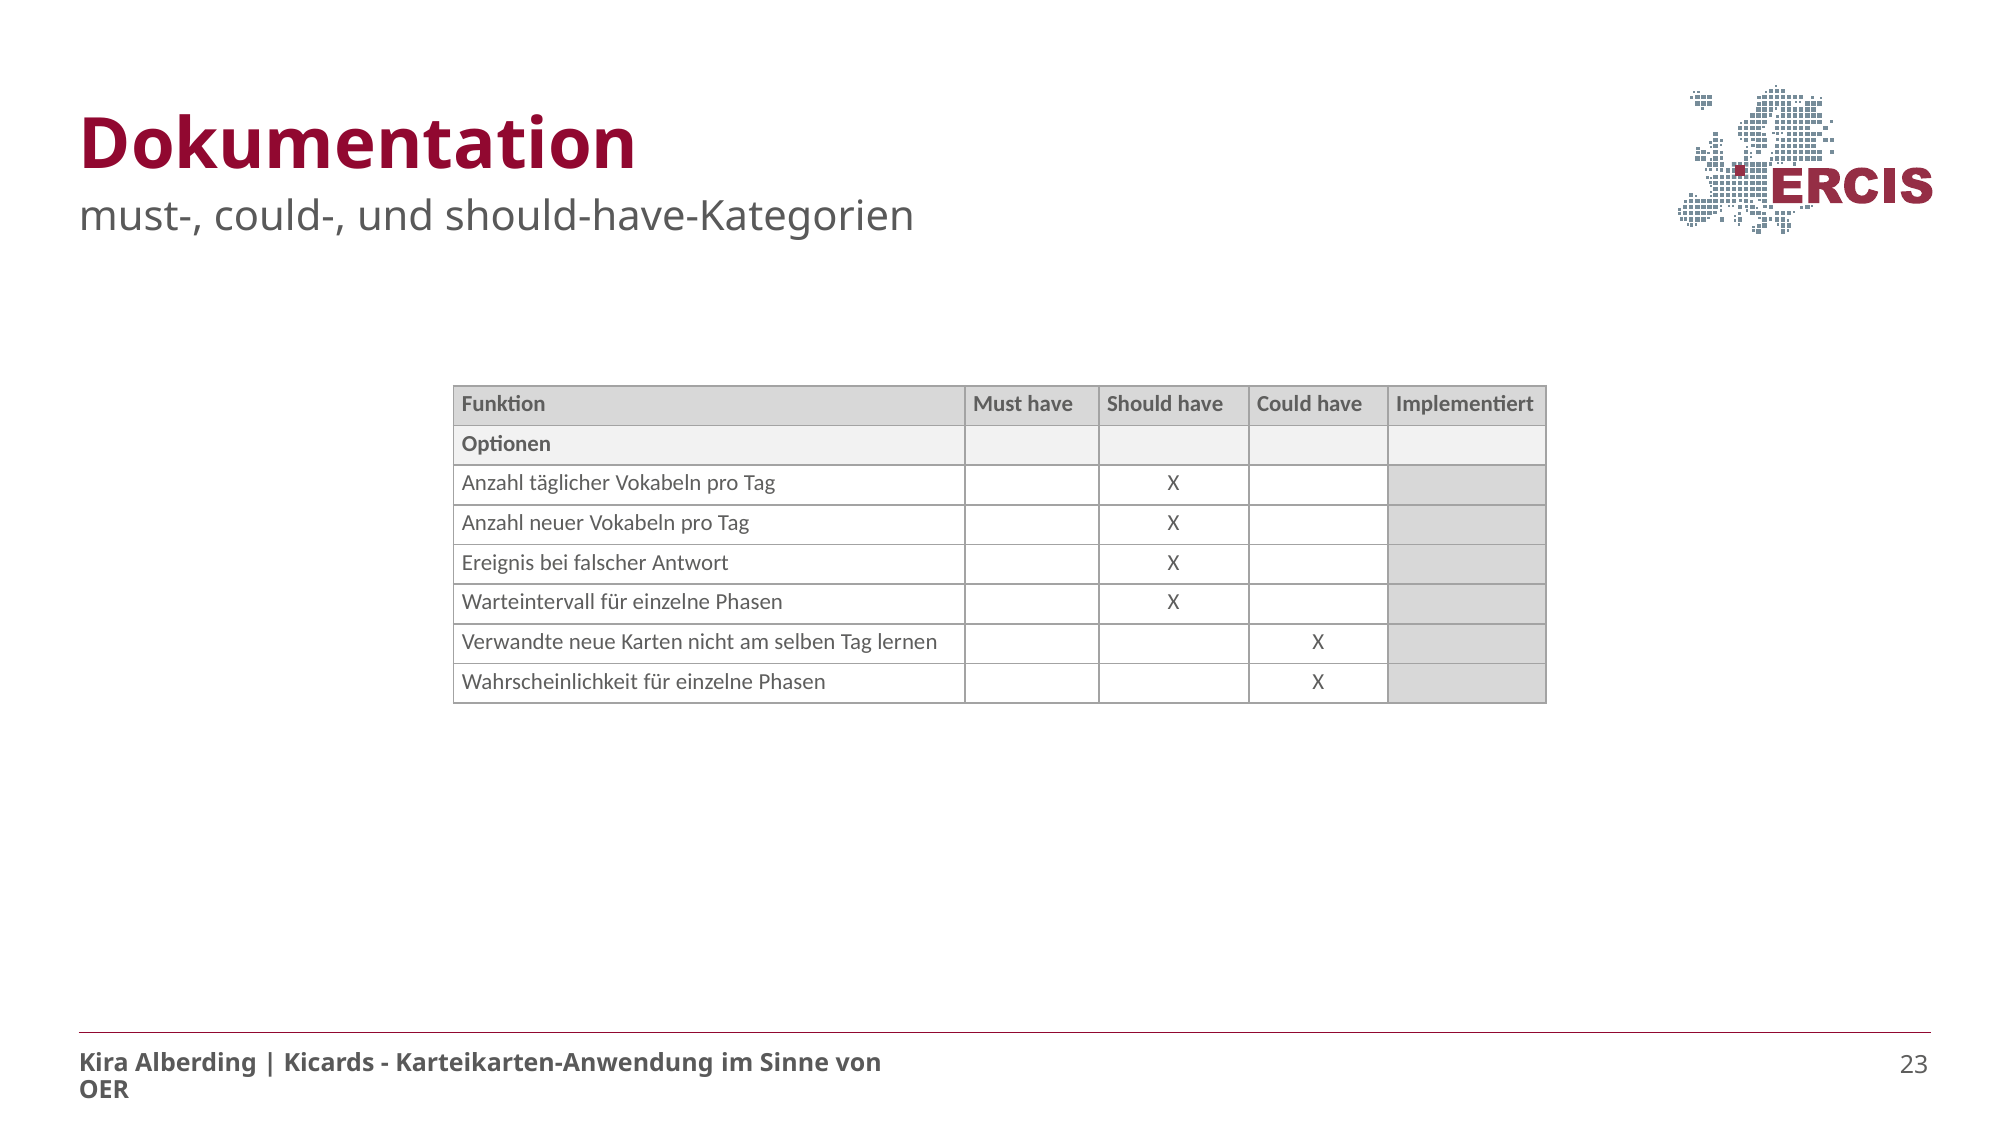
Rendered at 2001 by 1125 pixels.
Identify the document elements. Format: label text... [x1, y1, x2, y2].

table_header Should have [1100, 387, 1248, 425]
table_cell [1100, 664, 1248, 702]
table_cell [966, 585, 1098, 623]
table_cell Warteintervall für einzelne Phasen [454, 585, 964, 623]
table_cell [1389, 664, 1545, 702]
table_cell [1250, 506, 1387, 544]
table_header Implementiert [1389, 387, 1545, 425]
table_cell X [1100, 545, 1248, 583]
table_cell [1389, 625, 1545, 663]
table_header Funktion [454, 387, 964, 425]
table_cell X [1100, 466, 1248, 504]
table_cell X [1100, 585, 1248, 623]
table_cell X [1100, 506, 1248, 544]
table_cell [1250, 466, 1387, 504]
table_cell [1250, 545, 1387, 583]
table_cell [1389, 466, 1545, 504]
list must-, could-, und should-have-Kategorien [78, 194, 1632, 240]
table_cell Wahrscheinlichkeit für einzelne Phasen [454, 664, 964, 702]
table_cell [966, 664, 1098, 702]
table_header Must have [966, 387, 1098, 425]
table_cell [1389, 506, 1545, 544]
table_cell Ereignis bei falscher Antwort [454, 545, 964, 583]
table_cell [966, 506, 1098, 544]
title Dokumentation [78, 84, 1632, 184]
table_cell [1389, 426, 1545, 464]
table_cell Verwandte neue Karten nicht am selben Tag lernen [454, 625, 964, 663]
table_cell [966, 466, 1098, 504]
table_cell [966, 545, 1098, 583]
table_cell [1250, 585, 1387, 623]
table_cell Anzahl täglicher Vokabeln pro Tag [454, 466, 964, 504]
table_cell [966, 625, 1098, 663]
table_cell Anzahl neuer Vokabeln pro Tag [454, 506, 964, 544]
table_cell X [1250, 664, 1387, 702]
table_cell [1100, 625, 1248, 663]
table_cell [1389, 545, 1545, 583]
table_cell [1250, 426, 1387, 464]
table_cell [1389, 585, 1545, 623]
table_cell Optionen [454, 426, 964, 464]
table_header Could have [1250, 387, 1387, 425]
table_cell [966, 426, 1098, 464]
table_cell [1100, 426, 1248, 464]
table_cell X [1250, 625, 1387, 663]
